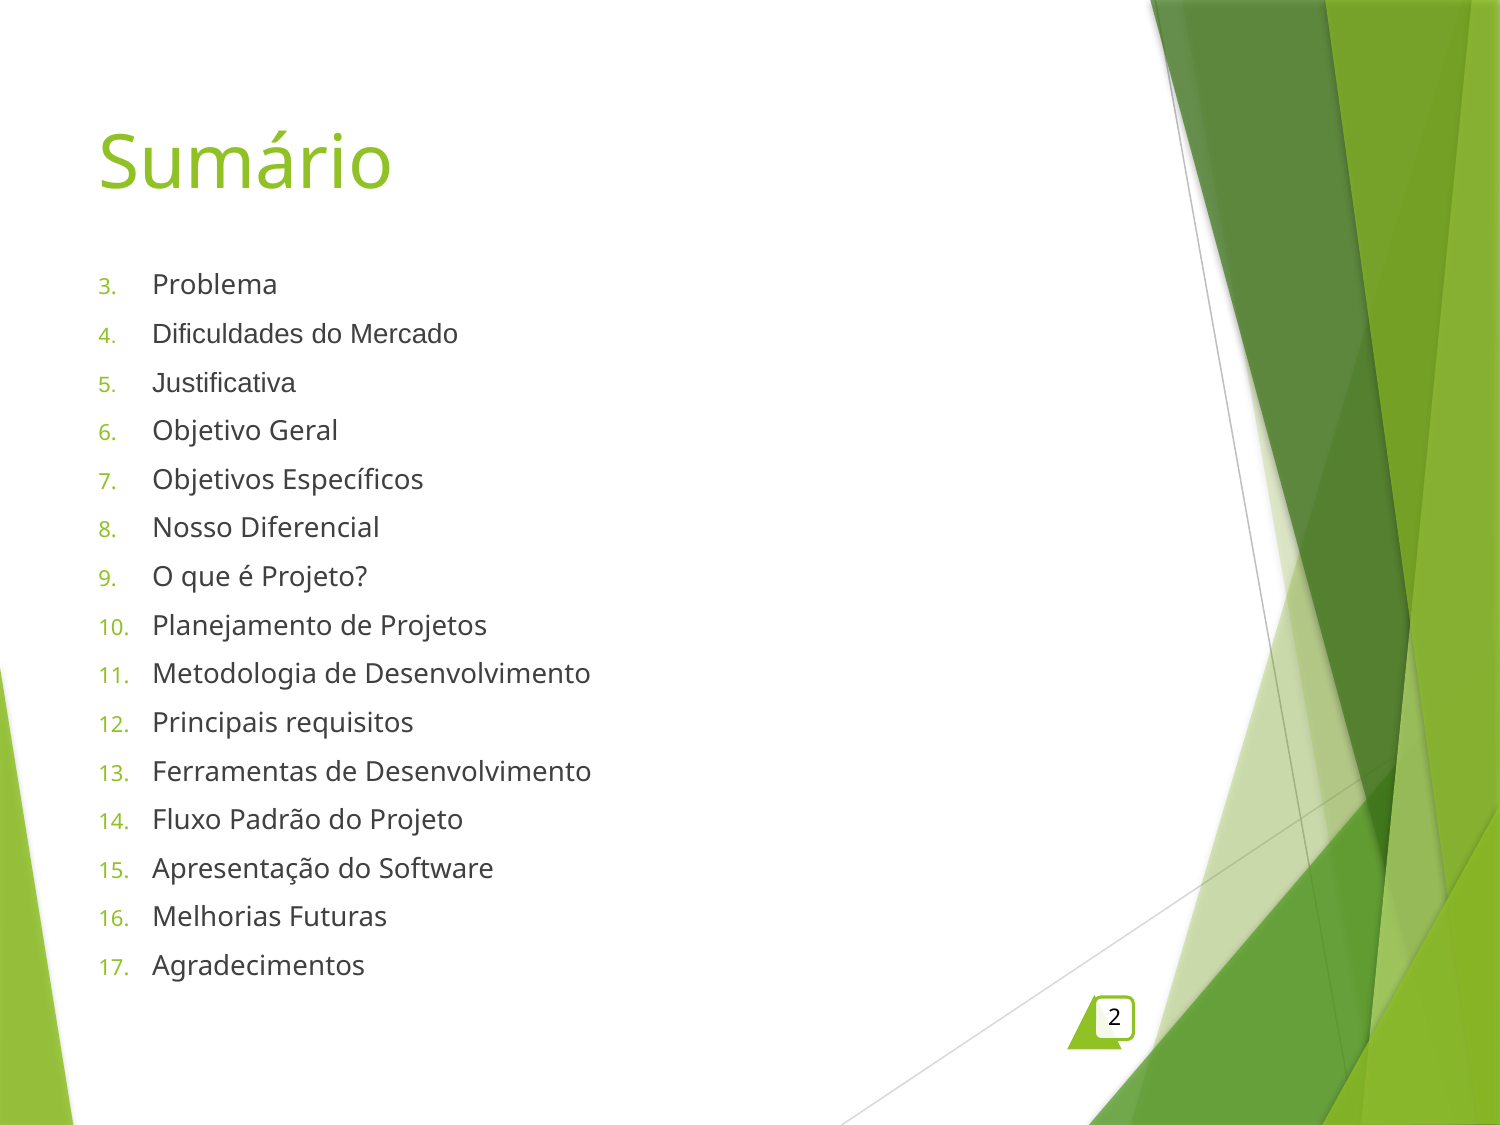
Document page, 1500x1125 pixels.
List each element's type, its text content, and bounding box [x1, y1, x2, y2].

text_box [1056, 990, 1142, 1052]
title Sumário [83, 106, 1141, 259]
list Problema Dificuldades do Mercado Justificativa Objetivo Geral Objetivos Específicos Nosso Diferencial O que é Projeto? Planejamento de Projetos Metodologia de Desenvolvimento Principais requisitos Ferramentas de Desenvolvimento Fluxo Padrão do Projeto Apresentação do Software Melhorias Futuras Agradecimentos [83, 259, 1141, 992]
